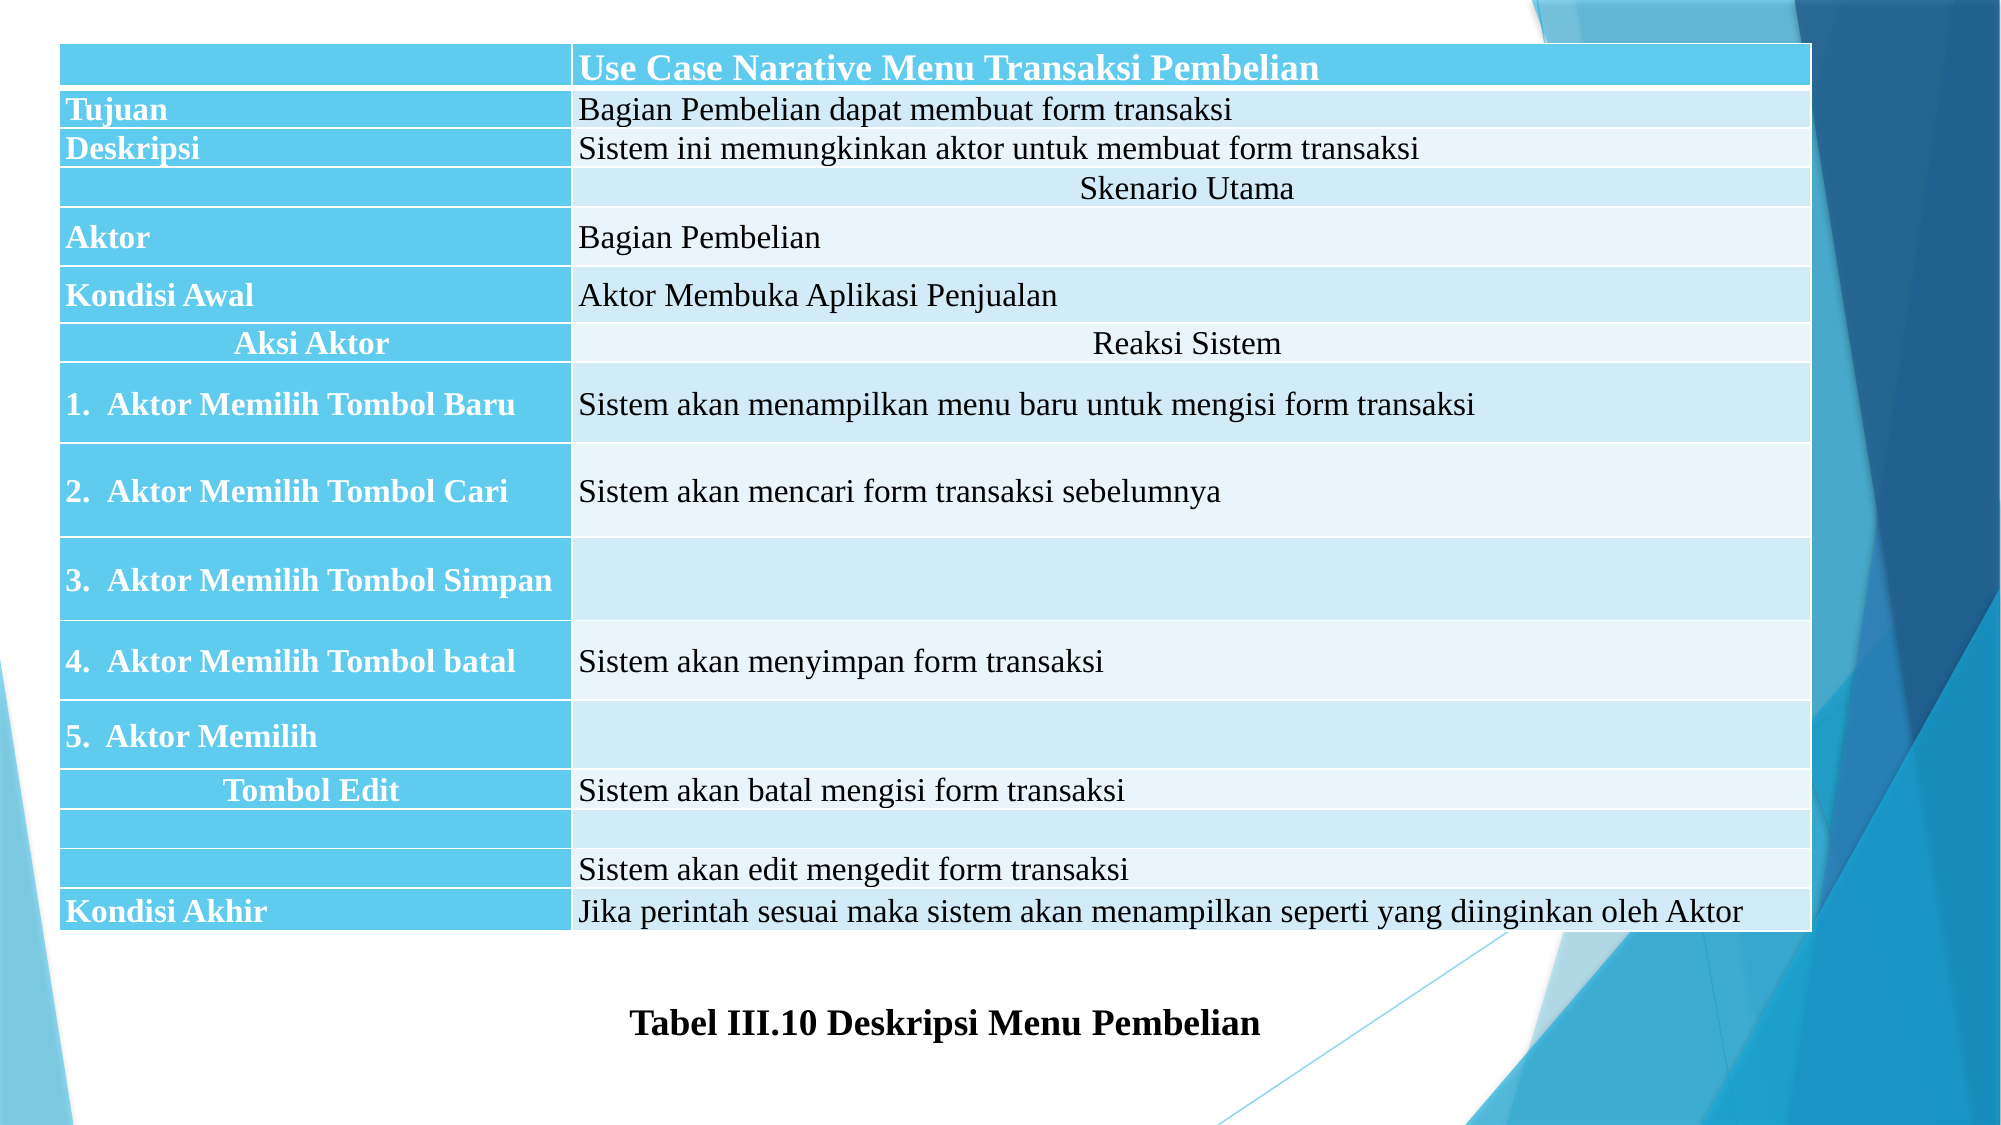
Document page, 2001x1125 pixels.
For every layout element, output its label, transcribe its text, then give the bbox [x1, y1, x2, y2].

table_cell Sistem ini memungkinkan aktor untuk membuat form transaksi [573, 129, 1810, 166]
table_cell [60, 810, 571, 848]
table_cell [573, 538, 1810, 620]
table_cell [573, 701, 1810, 768]
table_cell Bagian Pembelian [573, 208, 1810, 265]
text_box Tabel III.10 Deskripsi Menu Pembelian [614, 990, 1276, 1051]
table_header [60, 44, 571, 85]
table_cell Kondisi Awal [60, 267, 571, 322]
table_cell 1. Aktor Memilih Tombol Baru [60, 363, 571, 442]
table_cell Sistem akan mencari form transaksi sebelumnya [573, 444, 1810, 536]
table_cell Sistem akan menampilkan menu baru untuk mengisi form transaksi [573, 363, 1810, 442]
table_cell 2. Aktor Memilih Tombol Cari [60, 444, 571, 536]
table_cell 5. Aktor Memilih [60, 701, 571, 768]
table_cell 4. Aktor Memilih Tombol batal [60, 621, 571, 699]
table_cell Bagian Pembelian dapat membuat form transaksi [573, 91, 1810, 127]
table_cell [60, 849, 571, 887]
table_cell Aksi Aktor [60, 324, 571, 361]
table_cell 3. Aktor Memilih Tombol Simpan [60, 538, 571, 620]
table_cell Deskripsi [60, 129, 571, 166]
table_cell [573, 810, 1810, 848]
table_cell Sistem akan batal mengisi form transaksi [573, 770, 1810, 808]
table_header Use Case Narative Menu Transaksi Pembelian [573, 44, 1810, 85]
table_cell [60, 168, 571, 206]
table_cell Reaksi Sistem [573, 324, 1810, 361]
table_cell Sistem akan edit mengedit form transaksi [573, 849, 1810, 887]
table_cell Tujuan [60, 91, 571, 127]
table_cell Jika perintah sesuai maka sistem akan menampilkan seperti yang diinginkan oleh Aktor [573, 889, 1810, 930]
table_cell Skenario Utama [573, 168, 1810, 206]
table_cell Aktor [60, 208, 571, 265]
table_cell Sistem akan menyimpan form transaksi [573, 621, 1810, 699]
table_cell Aktor Membuka Aplikasi Penjualan [573, 267, 1810, 322]
table_cell Kondisi Akhir [60, 889, 571, 930]
table_cell Tombol Edit [60, 770, 571, 808]
